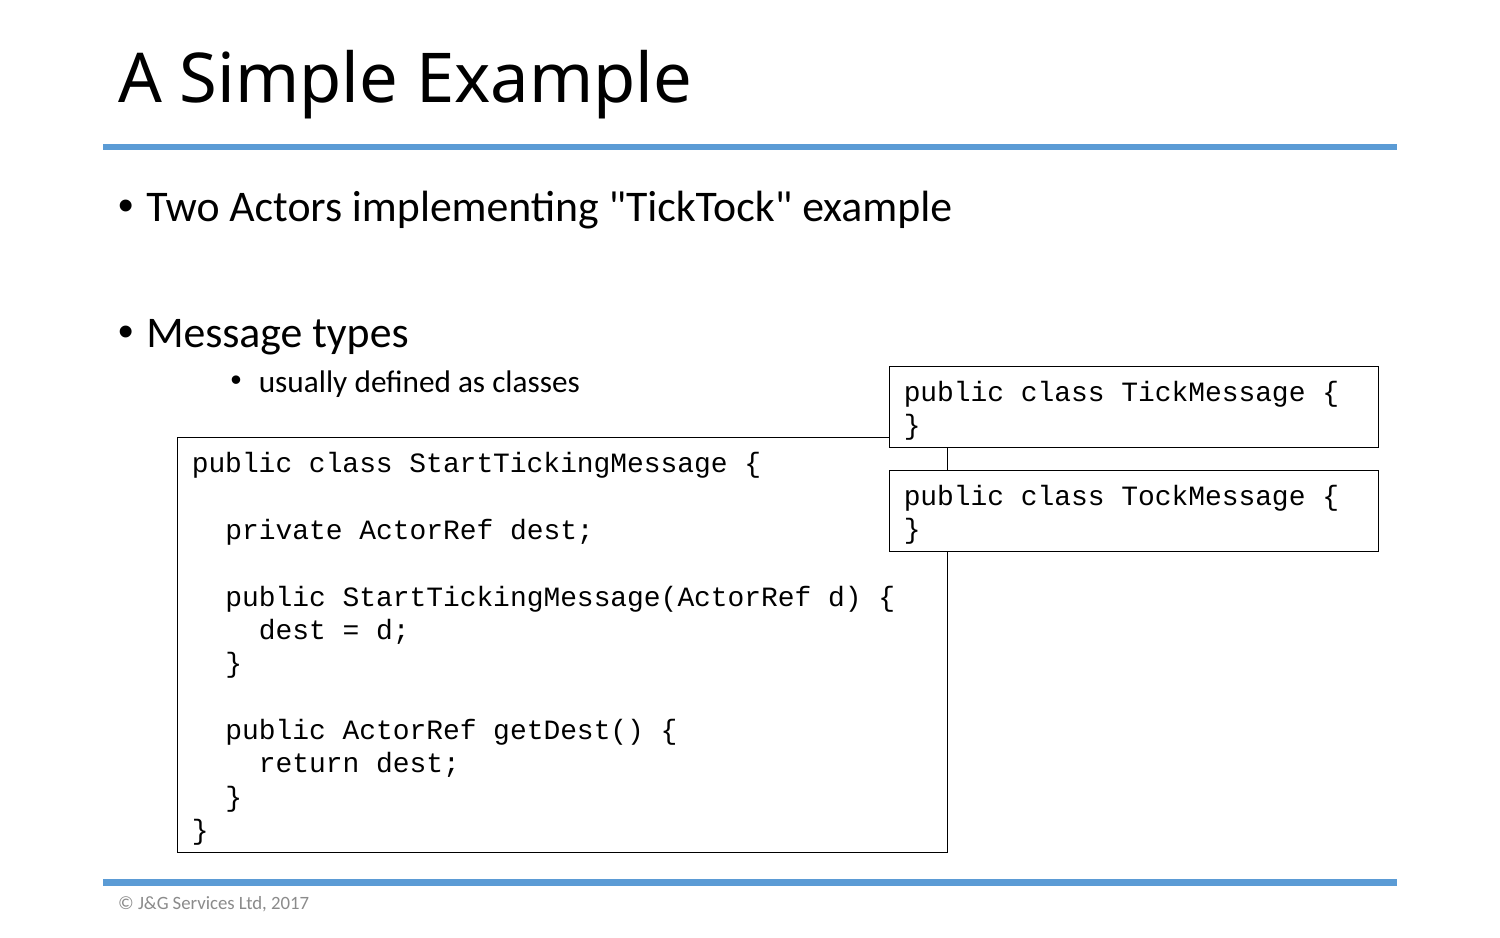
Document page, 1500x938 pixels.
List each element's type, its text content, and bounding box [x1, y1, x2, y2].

text_box public class TickMessage { } [889, 366, 1379, 448]
title A Simple Example [103, 27, 1397, 133]
text_box public class StartTickingMessage { private ActorRef dest; public StartTickingMessage(ActorRef d) { dest = d; } public ActorRef getDest() { return dest; } } [177, 437, 948, 853]
list Two Actors implementing "TickTock" example Message types usually defined as classes [103, 176, 1249, 427]
text_box public class TockMessage { } [889, 470, 1379, 552]
